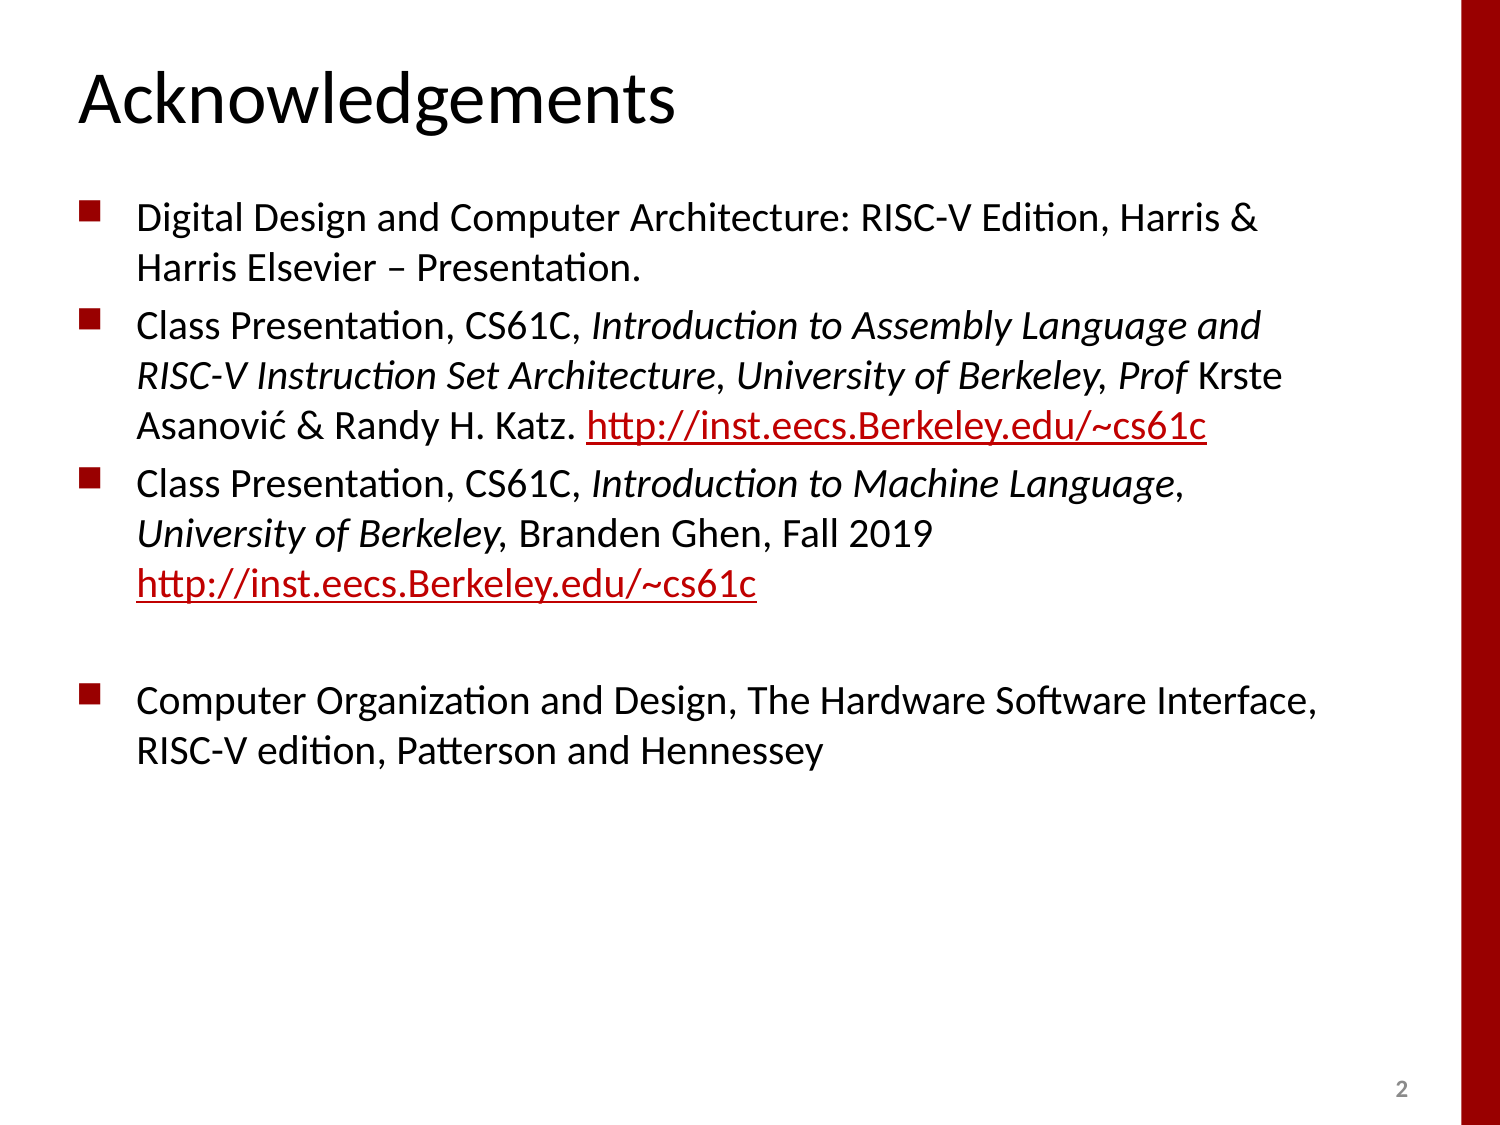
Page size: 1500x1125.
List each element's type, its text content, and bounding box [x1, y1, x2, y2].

title Acknowledgements [63, 30, 1310, 157]
list Digital Design and Computer Architecture: RISC-V Edition, Harris & Harris Elsevier – Presentation. Class Presentation, CS61C, Introduction to Assembly Language and RISC-V Instruction Set Architecture, University of Berkeley, Prof Krste Asanović & Randy H. Katz. http://inst.eecs.Berkeley.edu/~cs61c Class Presentation, CS61C, Introduction to Machine Language, University of Berkeley, Branden Ghen, Fall 2019 http://inst.eecs.Berkeley.edu/~cs61c Computer Organization and Design, The Hardware Software Interface, RISC-V edition, Patterson and Hennessey [64, 181, 1361, 1033]
